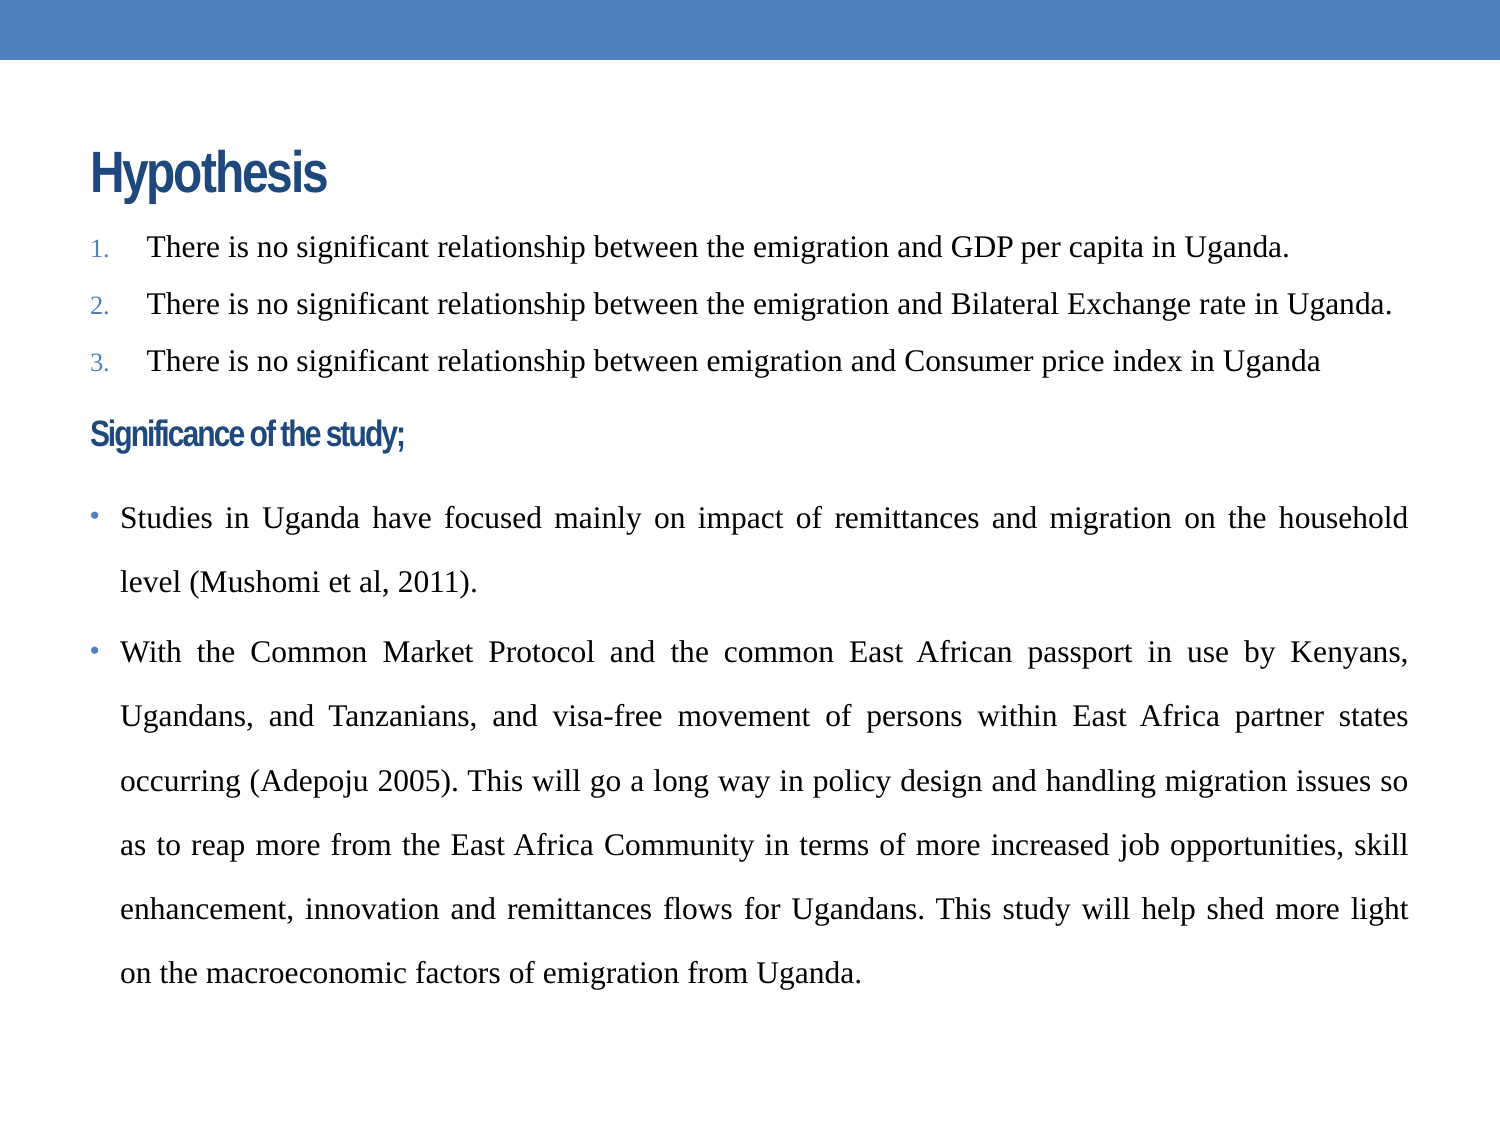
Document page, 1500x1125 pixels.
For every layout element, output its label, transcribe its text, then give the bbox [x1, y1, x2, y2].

list There is no significant relationship between the emigration and GDP per capita in Uganda. There is no significant relationship between the emigration and Bilateral Exchange rate in Uganda. There is no significant relationship between emigration and Consumer price index in Uganda Significance of the study; Studies in Uganda have focused mainly on impact of remittances and migration on the household level (Mushomi et al, 2011). With the Common Market Protocol and the common East African passport in use by Kenyans, Ugandans, and Tanzanians, and visa-free movement of persons within East Africa partner states occurring (Adepoju 2005). This will go a long way in policy design and handling migration issues so as to reap more from the East Africa Community in terms of more increased job opportunities, skill enhancement, innovation and remittances flows for Ugandans. This study will help shed more light on the macroeconomic factors of emigration from Uganda. [75, 200, 1425, 1038]
title Hypothesis [75, 87, 1425, 200]
